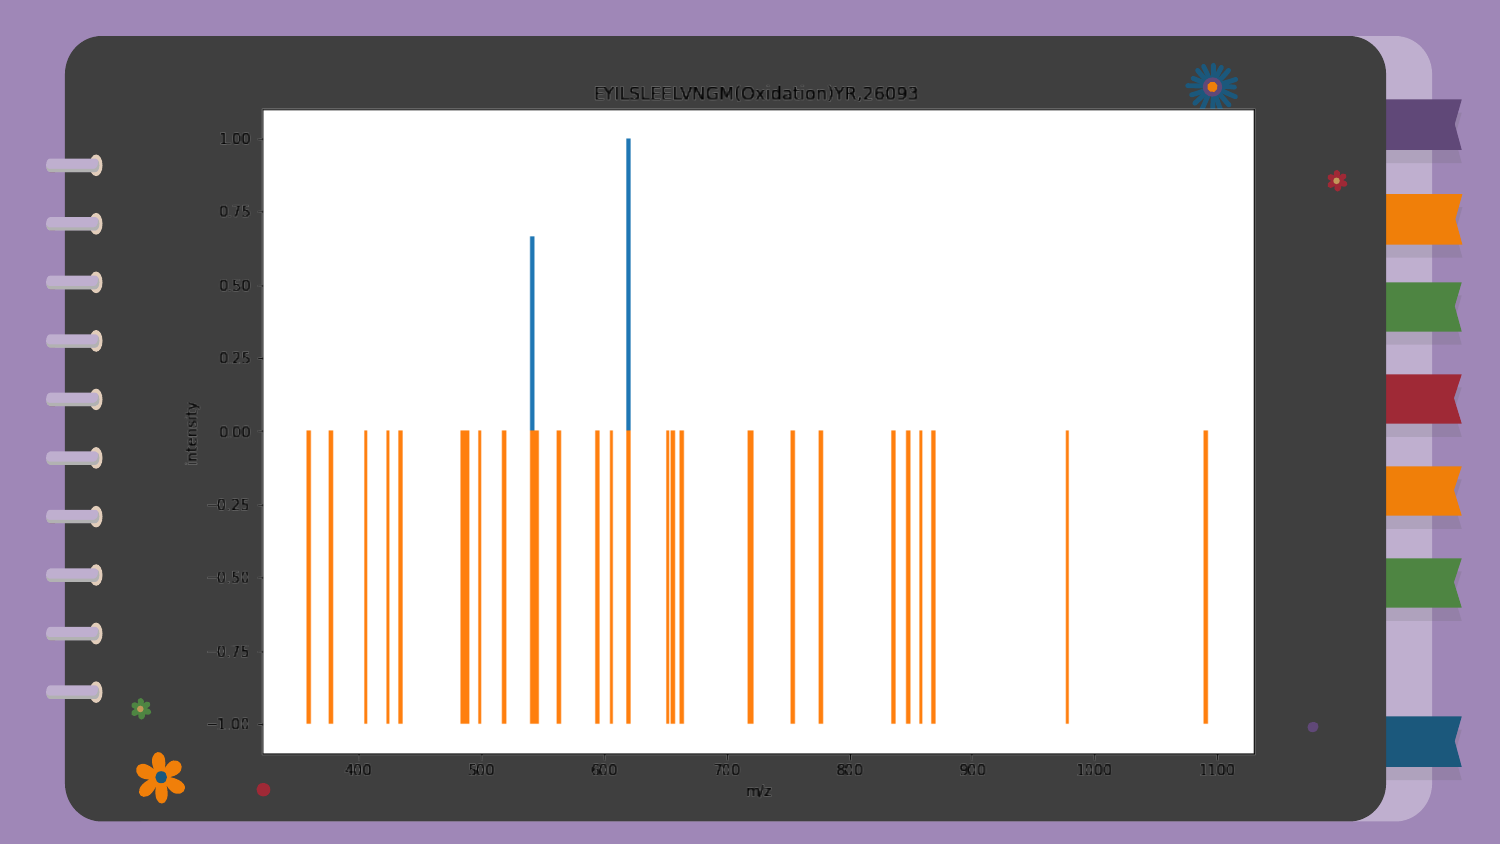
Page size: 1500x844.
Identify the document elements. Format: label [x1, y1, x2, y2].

picture [175, 75, 1263, 810]
